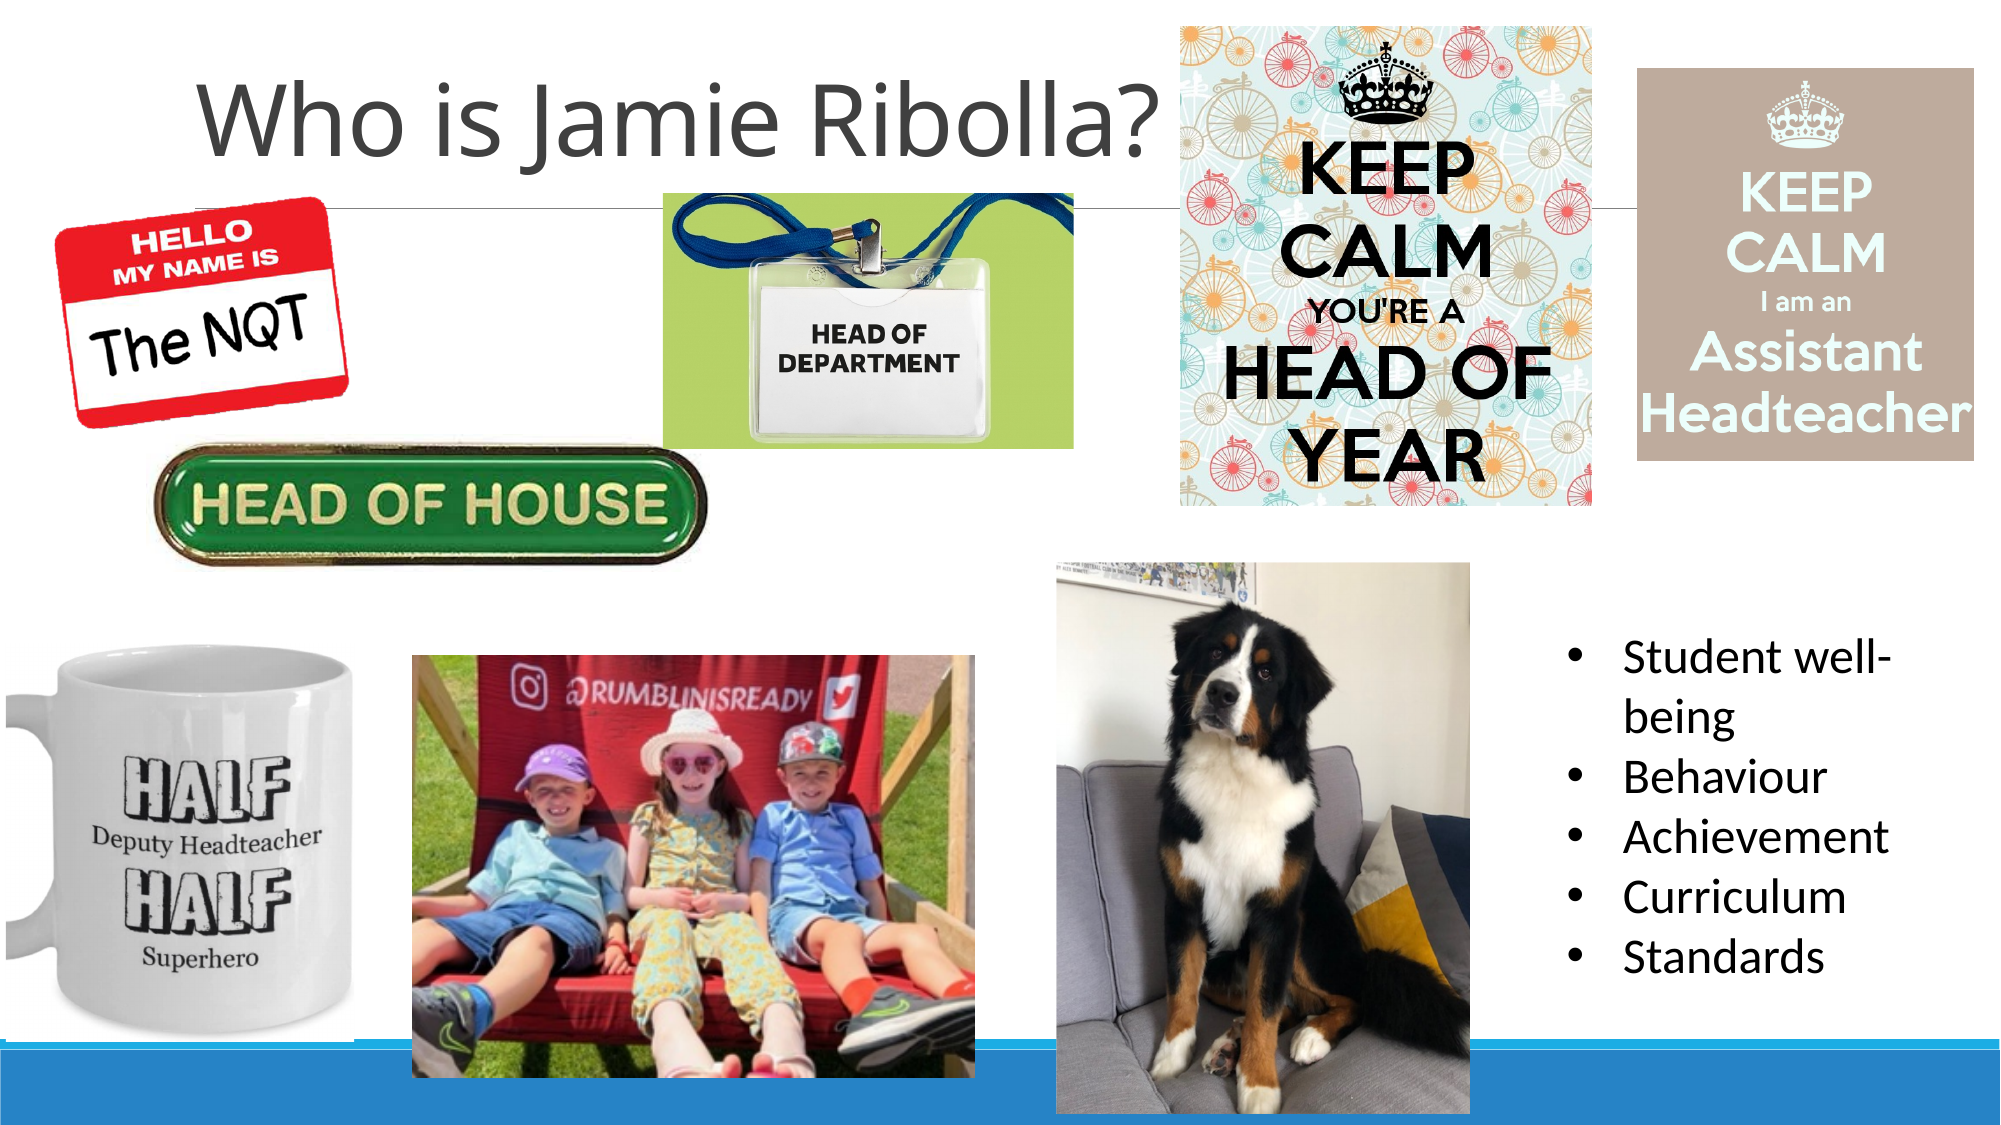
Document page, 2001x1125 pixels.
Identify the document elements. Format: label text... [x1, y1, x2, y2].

title Who is Jamie Ribolla? [180, 47, 1177, 185]
picture [1636, 67, 1974, 461]
picture [987, 563, 1540, 1114]
text_box Student well-being Behaviour Achievement Curriculum Standards [1551, 616, 2000, 992]
picture [5, 643, 355, 1043]
picture [411, 654, 976, 1078]
title Who is Jamie Ribolla? [1601, 47, 1830, 185]
picture [1179, 25, 1592, 507]
picture [26, 180, 1075, 573]
